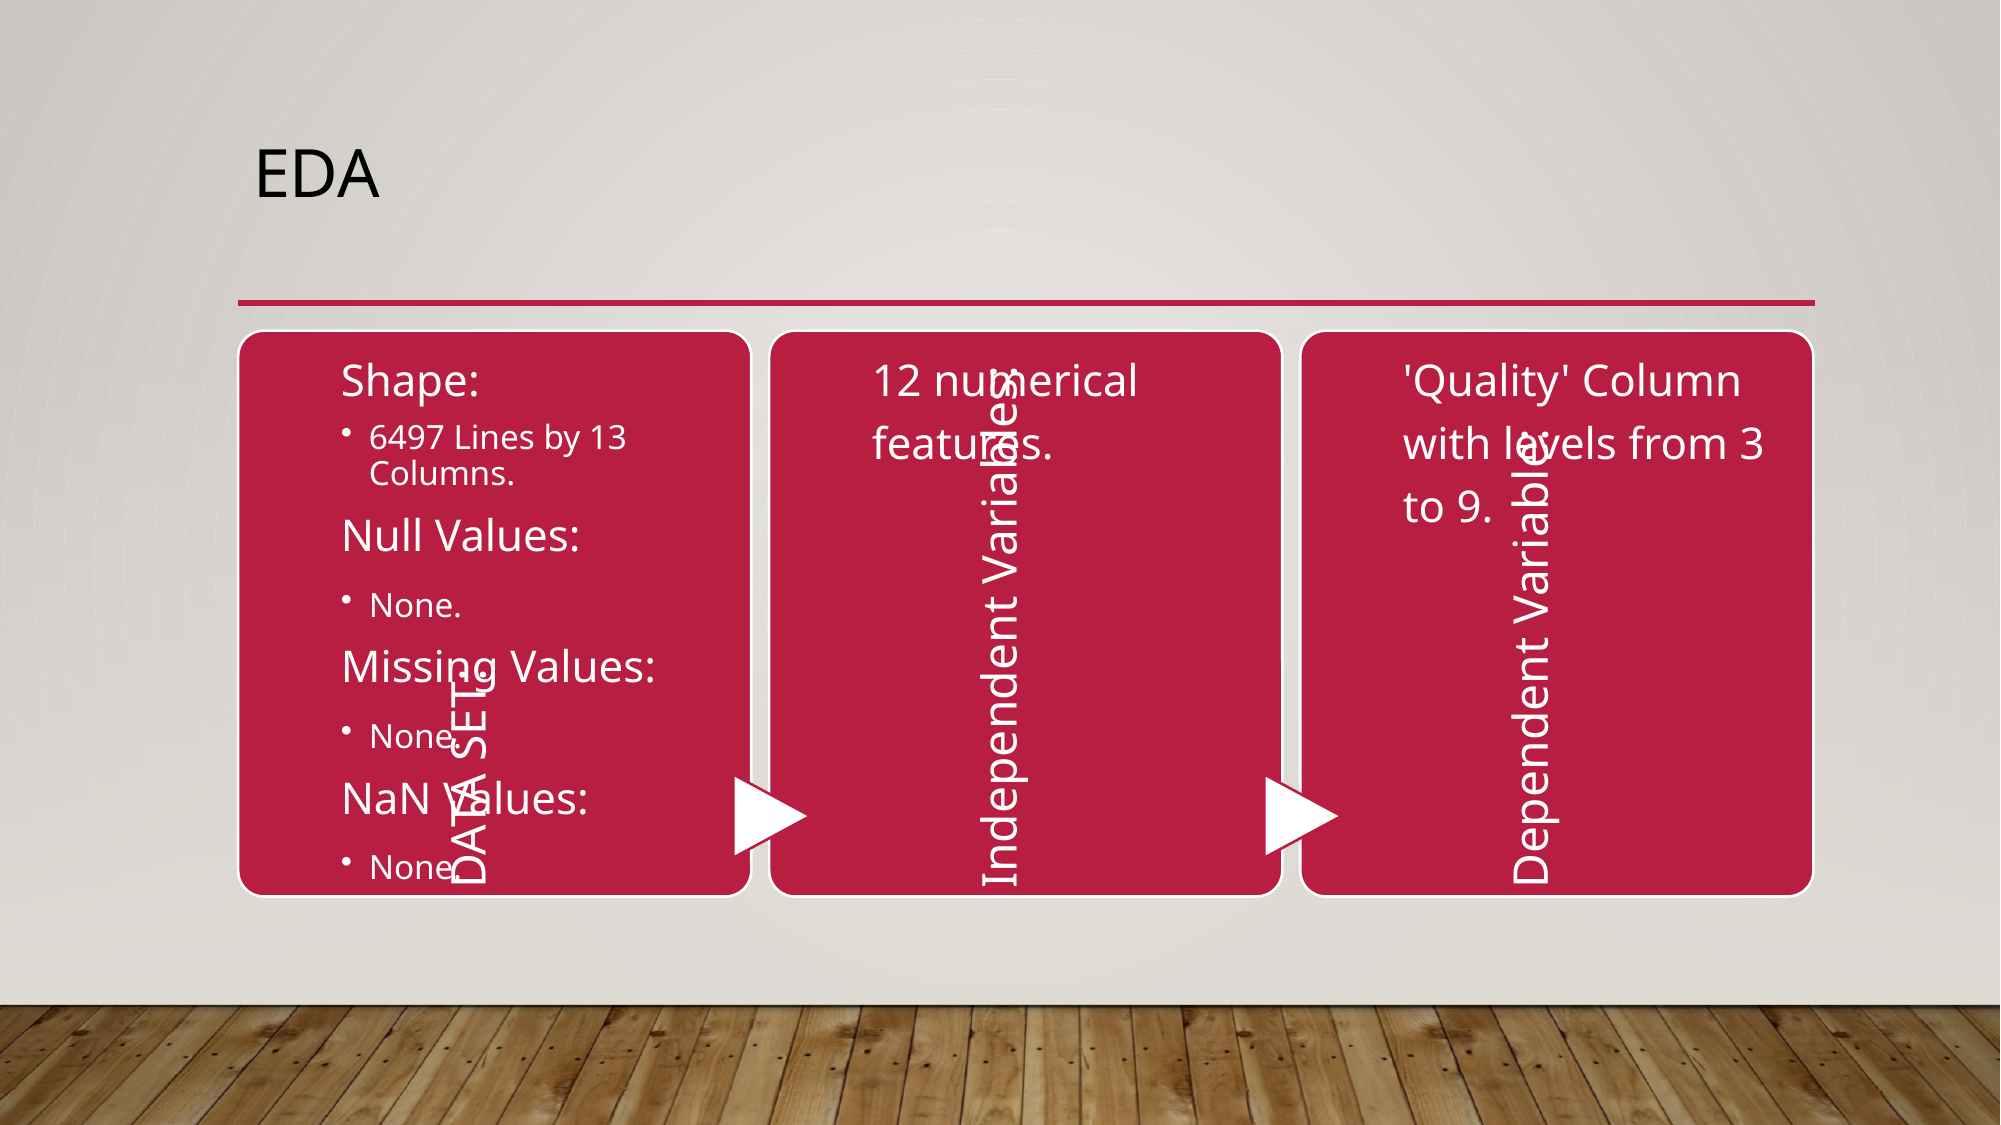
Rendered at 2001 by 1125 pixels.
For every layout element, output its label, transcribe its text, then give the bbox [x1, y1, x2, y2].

title EDA [238, 131, 1814, 305]
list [237, 330, 1814, 897]
picture [0, 1005, 2000, 1125]
